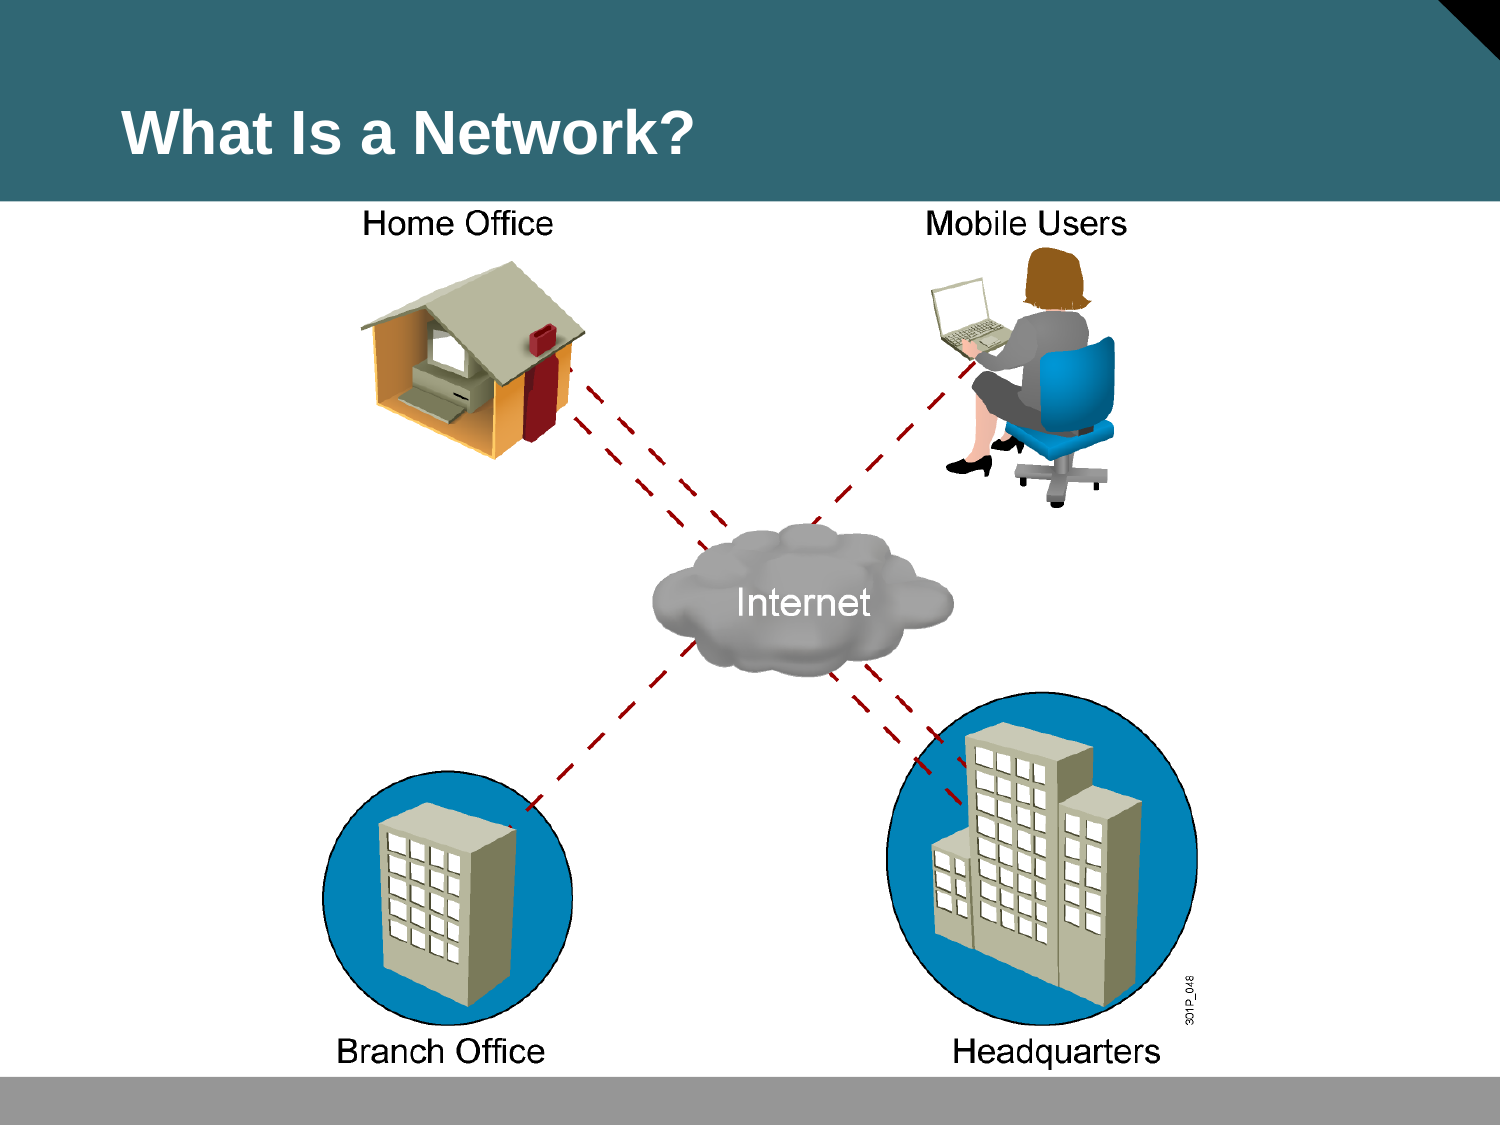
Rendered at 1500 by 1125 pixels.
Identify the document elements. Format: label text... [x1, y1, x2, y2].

picture [322, 205, 1198, 1074]
title What Is a Network? [107, 36, 1444, 175]
picture [946, 789, 961, 804]
picture [932, 723, 1141, 1006]
